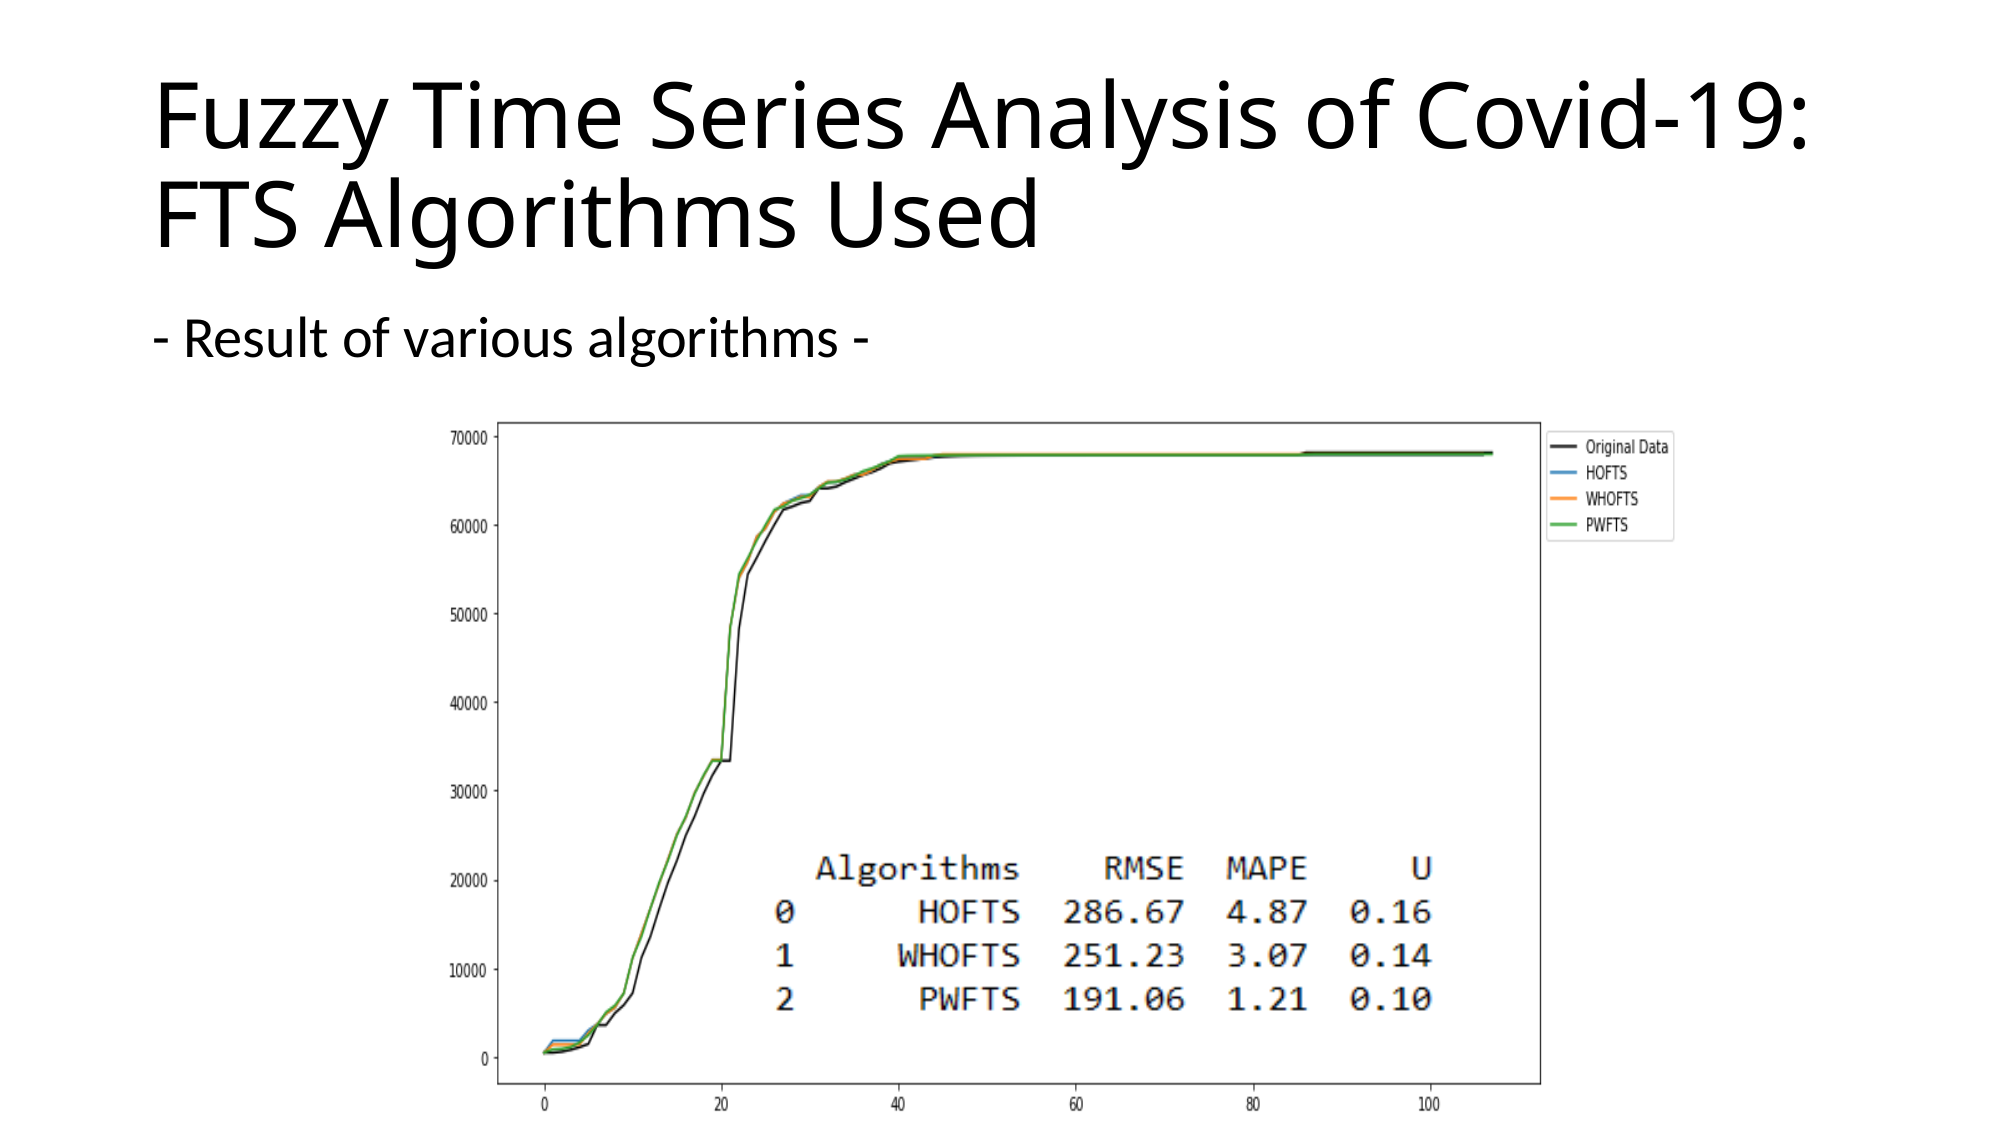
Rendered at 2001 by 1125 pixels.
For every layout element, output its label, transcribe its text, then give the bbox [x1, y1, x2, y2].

picture [440, 412, 1682, 1125]
list - Result of various algorithms - [137, 299, 1863, 1014]
title Fuzzy Time Series Analysis of Covid-19: FTS Algorithms Used [137, 59, 1863, 278]
